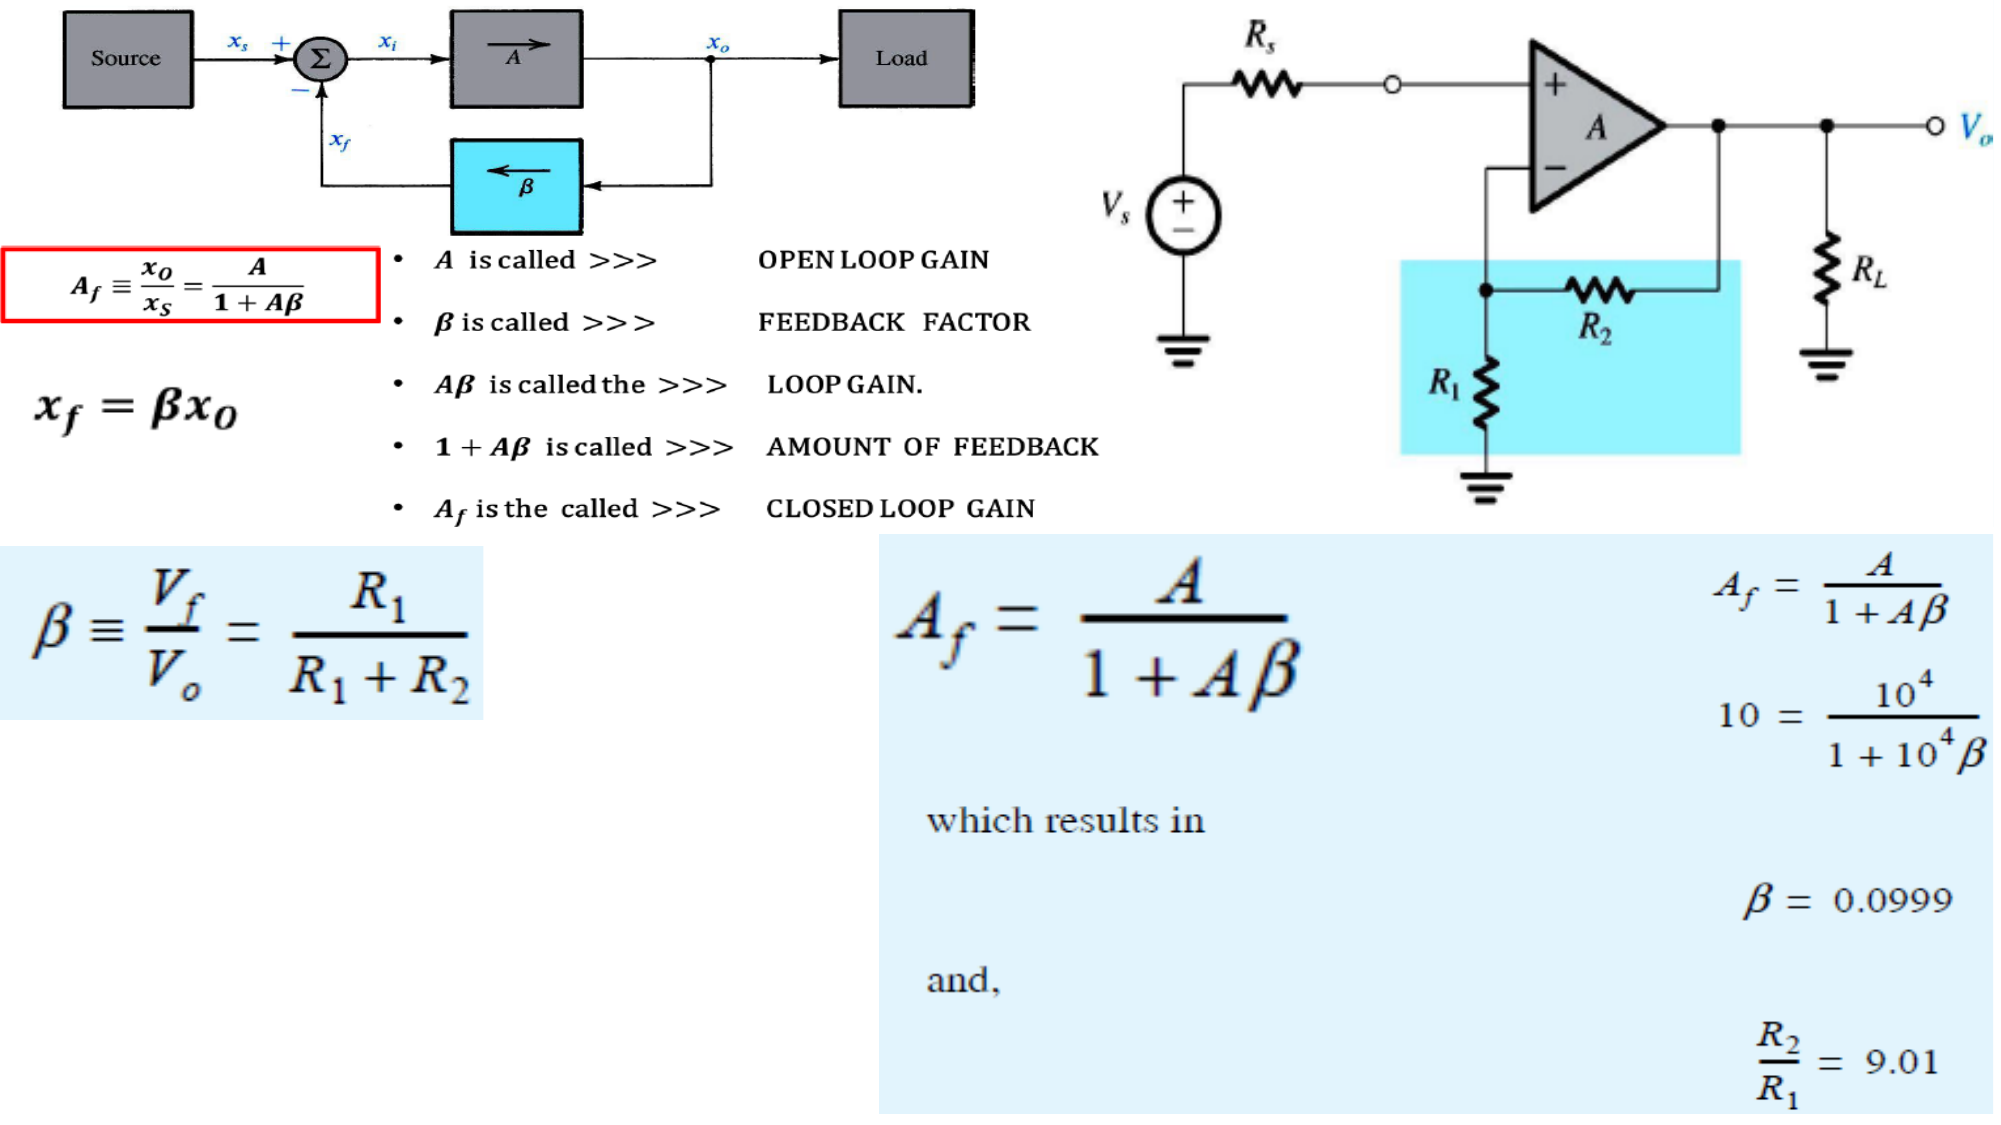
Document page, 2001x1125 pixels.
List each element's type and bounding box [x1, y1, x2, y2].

picture [0, 546, 484, 720]
picture [879, 534, 1994, 1114]
picture [0, 0, 1994, 527]
